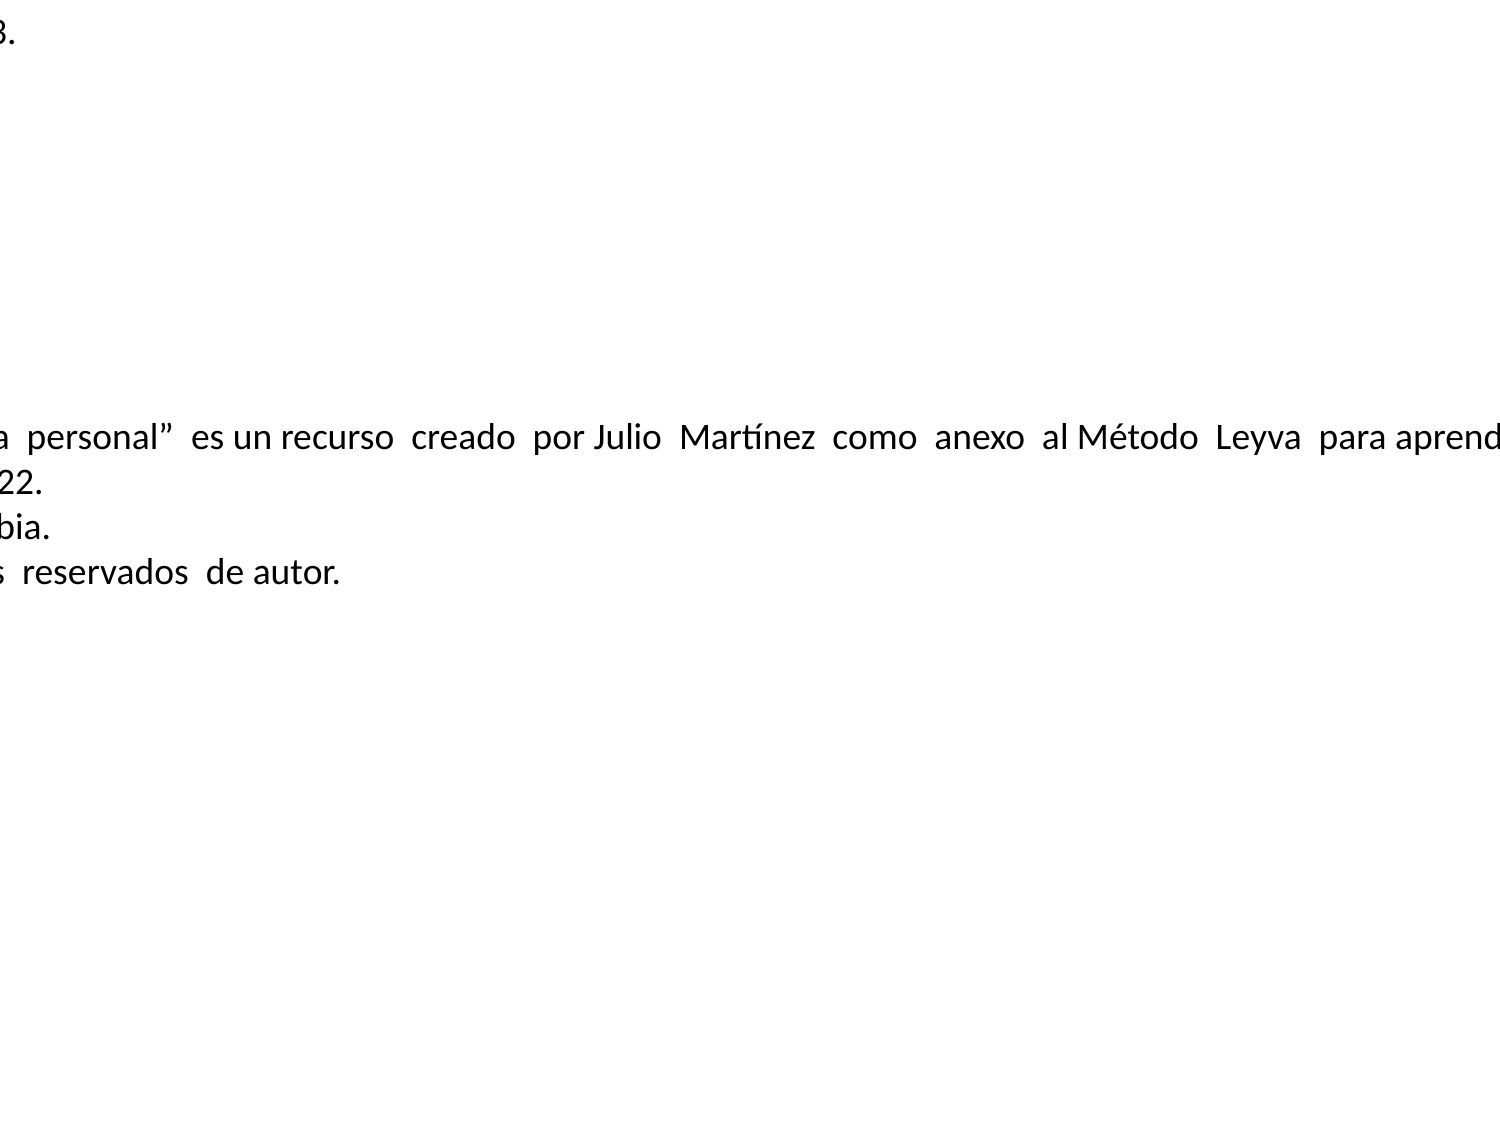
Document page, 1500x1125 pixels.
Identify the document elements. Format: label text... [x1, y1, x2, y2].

text_box Adicional 3. “Mi historia personal” es un recurso creado por Julio Martínez como anexo al Método Leyva para aprender inglés. Febrero 2022. Cali-Colombia. ©Derechos reservados de autor. [0, 0, 1500, 645]
